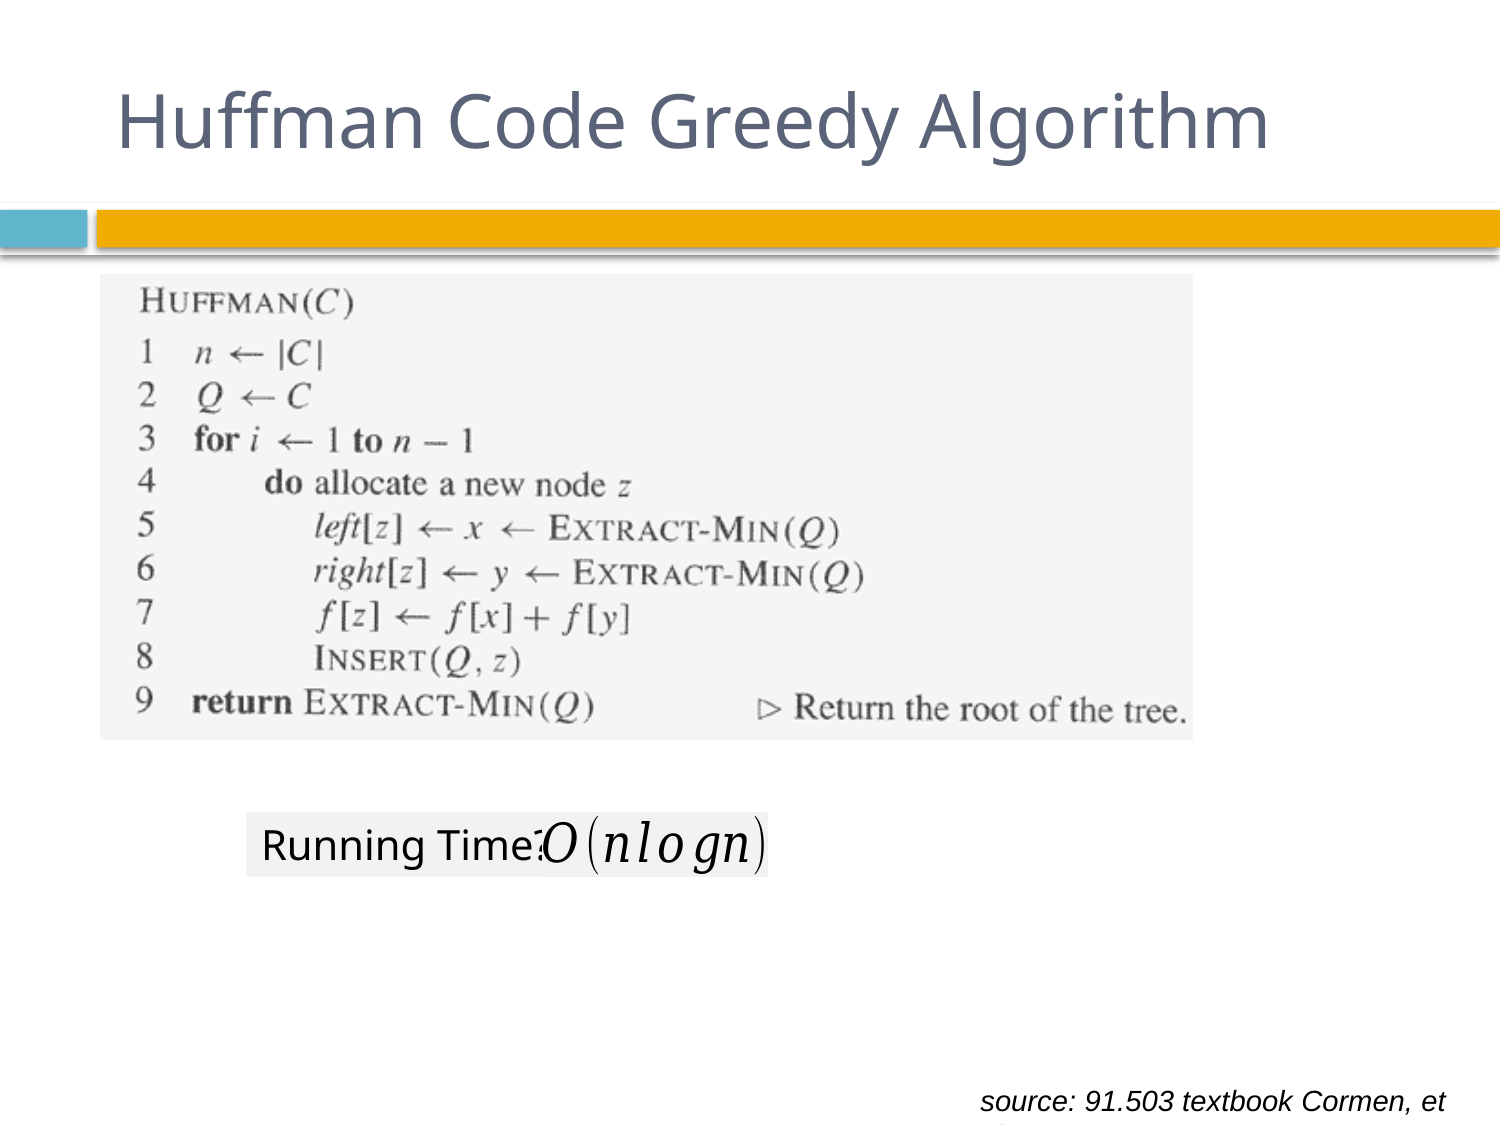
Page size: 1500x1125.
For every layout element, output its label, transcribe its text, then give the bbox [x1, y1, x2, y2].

picture [100, 274, 1194, 740]
text_box source: 91.503 textbook Cormen, et al. [965, 1074, 1500, 1125]
title Huffman Code Greedy Algorithm [100, 37, 1438, 200]
text_box Running Time? [246, 811, 567, 877]
